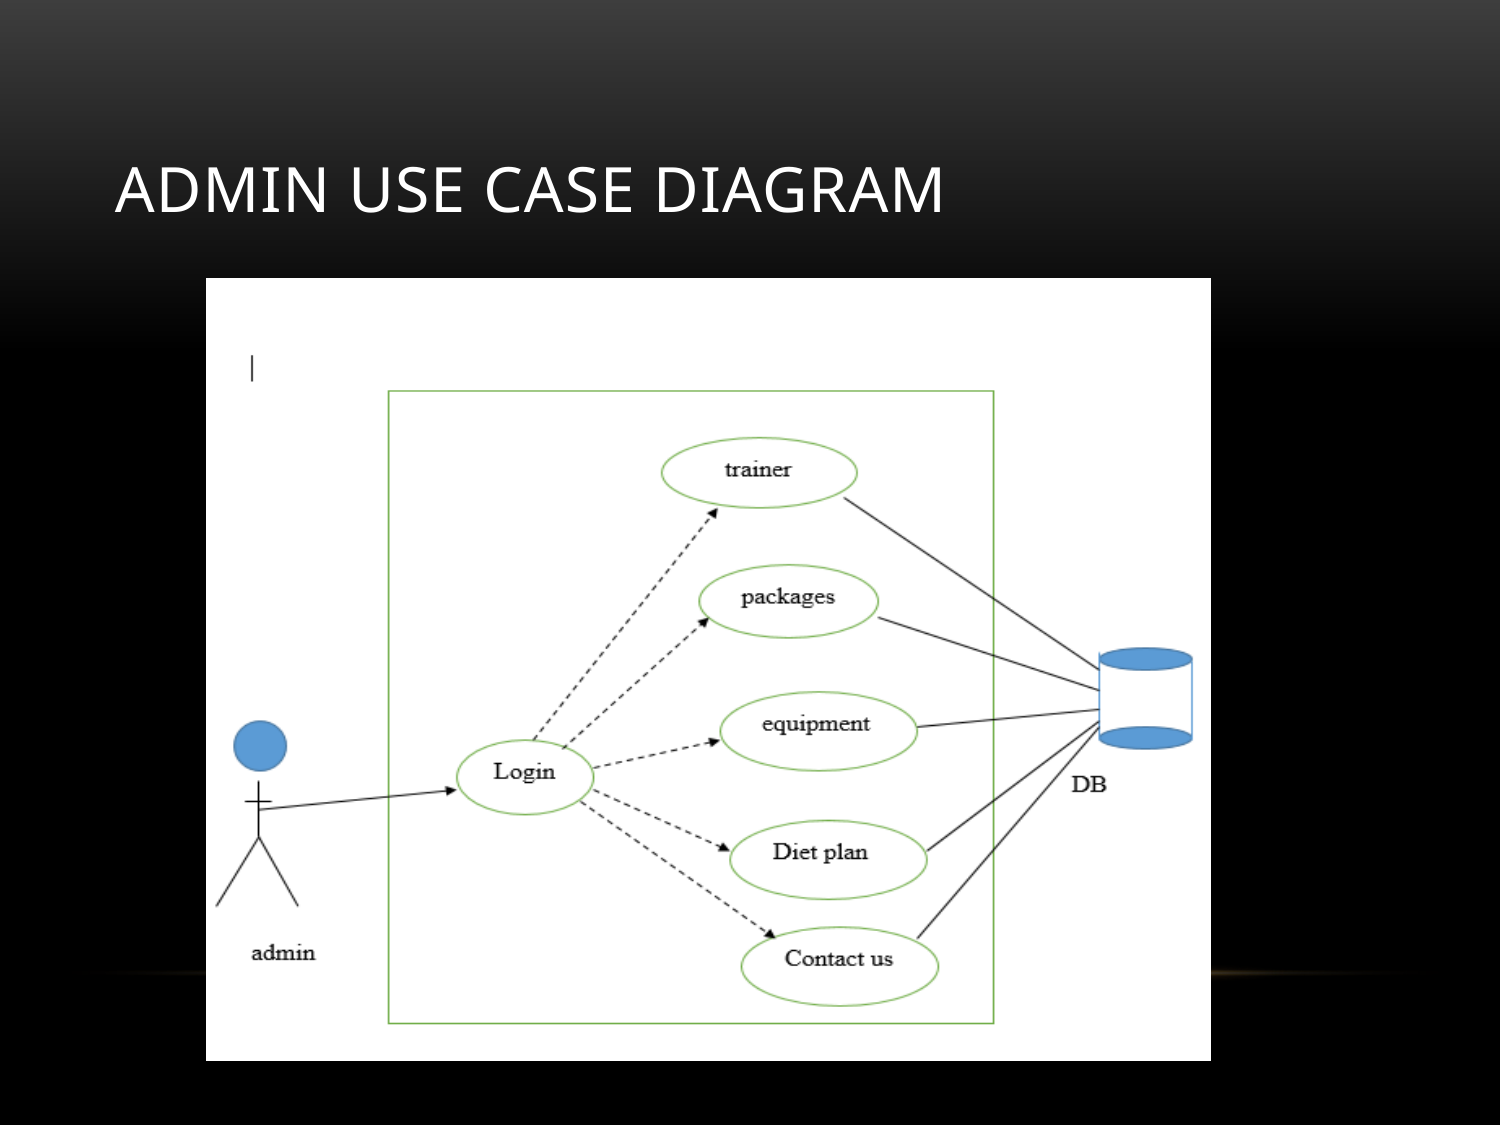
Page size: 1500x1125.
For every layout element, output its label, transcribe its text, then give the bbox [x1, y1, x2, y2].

title Admin Use case Diagram [99, 45, 1400, 233]
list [206, 278, 1211, 1061]
picture [0, 0, 1500, 1125]
